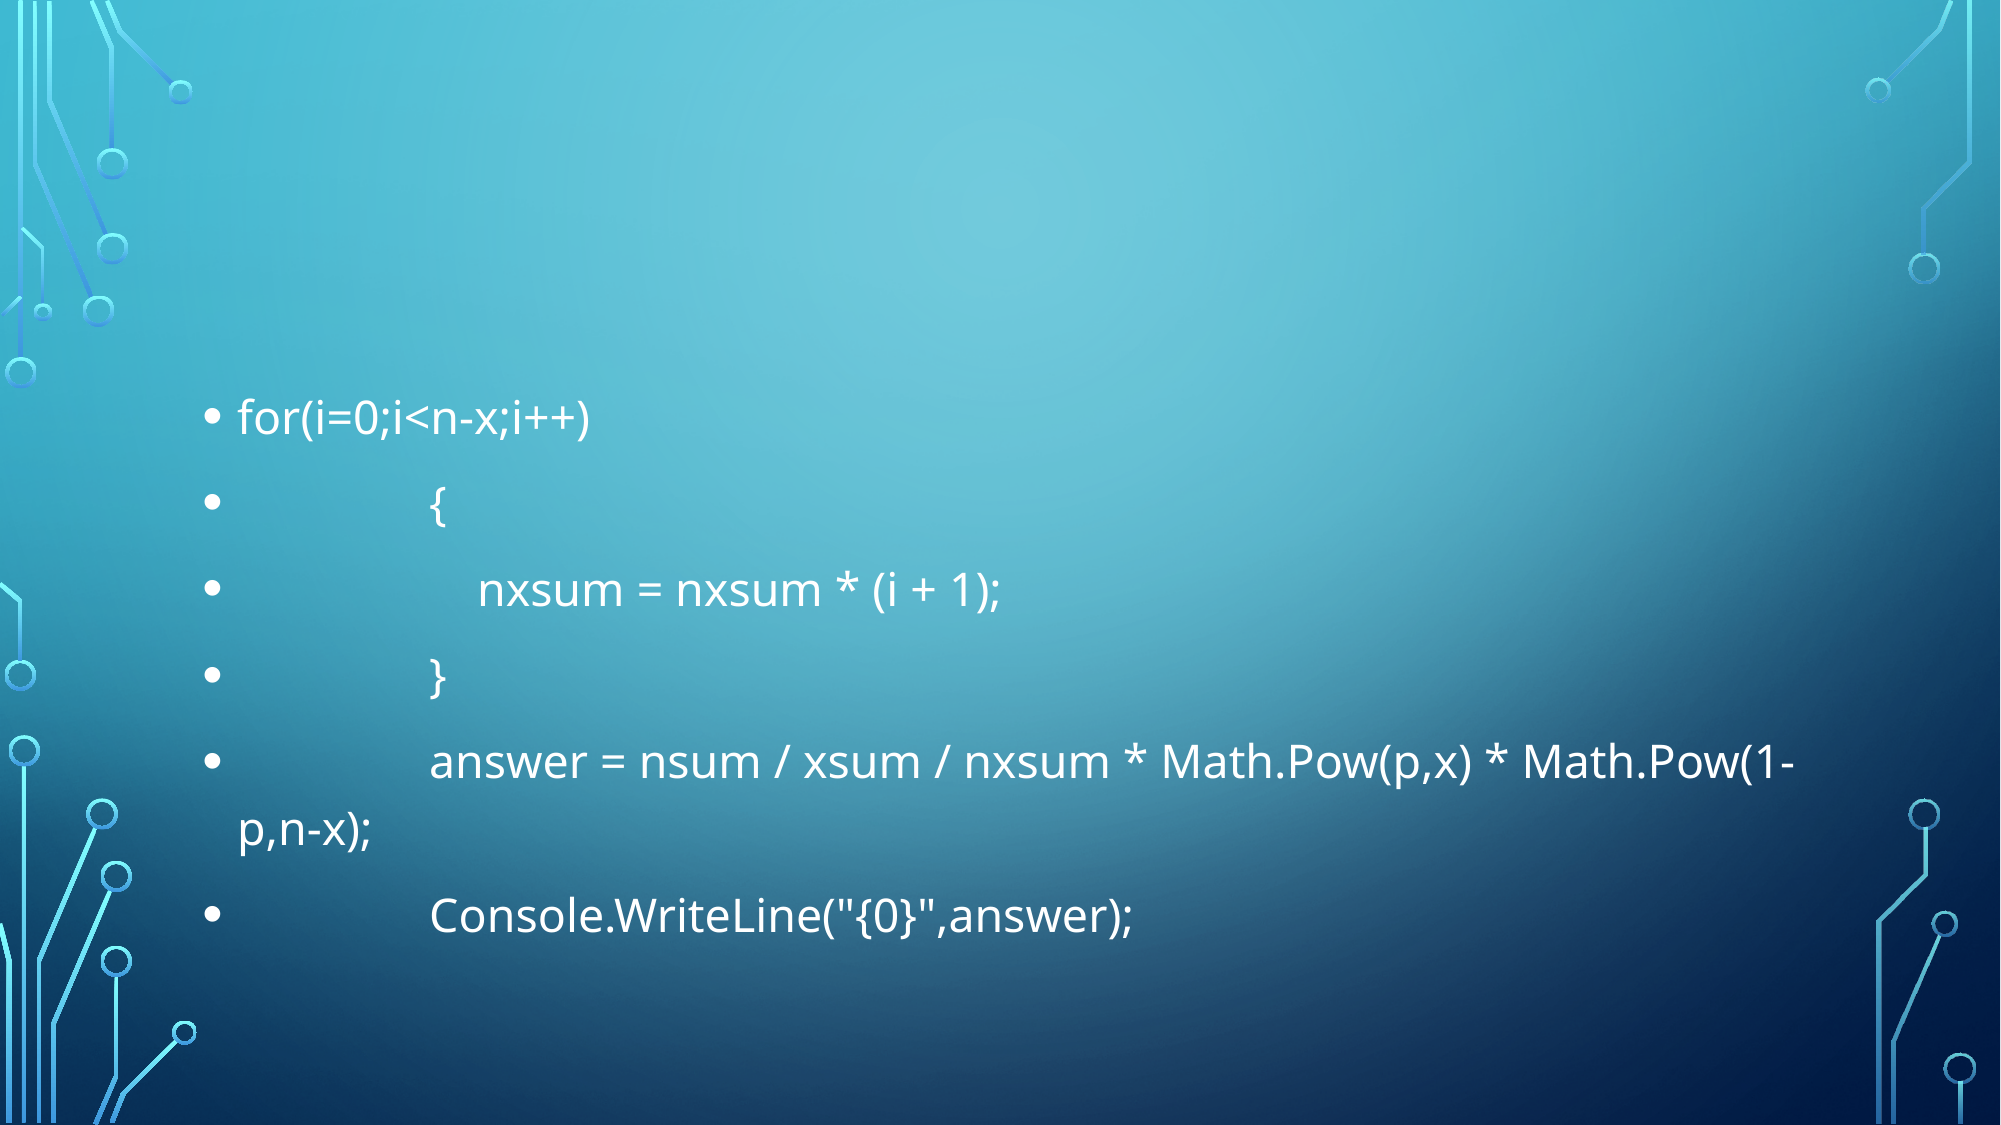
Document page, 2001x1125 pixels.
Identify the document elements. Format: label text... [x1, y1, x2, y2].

list for(i=0;i<n-x;i++) { nxsum = nxsum * (i + 1); } answer = nsum / xsum / nxsum * Math.Pow(p,x) * Math.Pow(1-p,n-x); Console.WriteLine("{0}",answer); [187, 369, 1813, 950]
